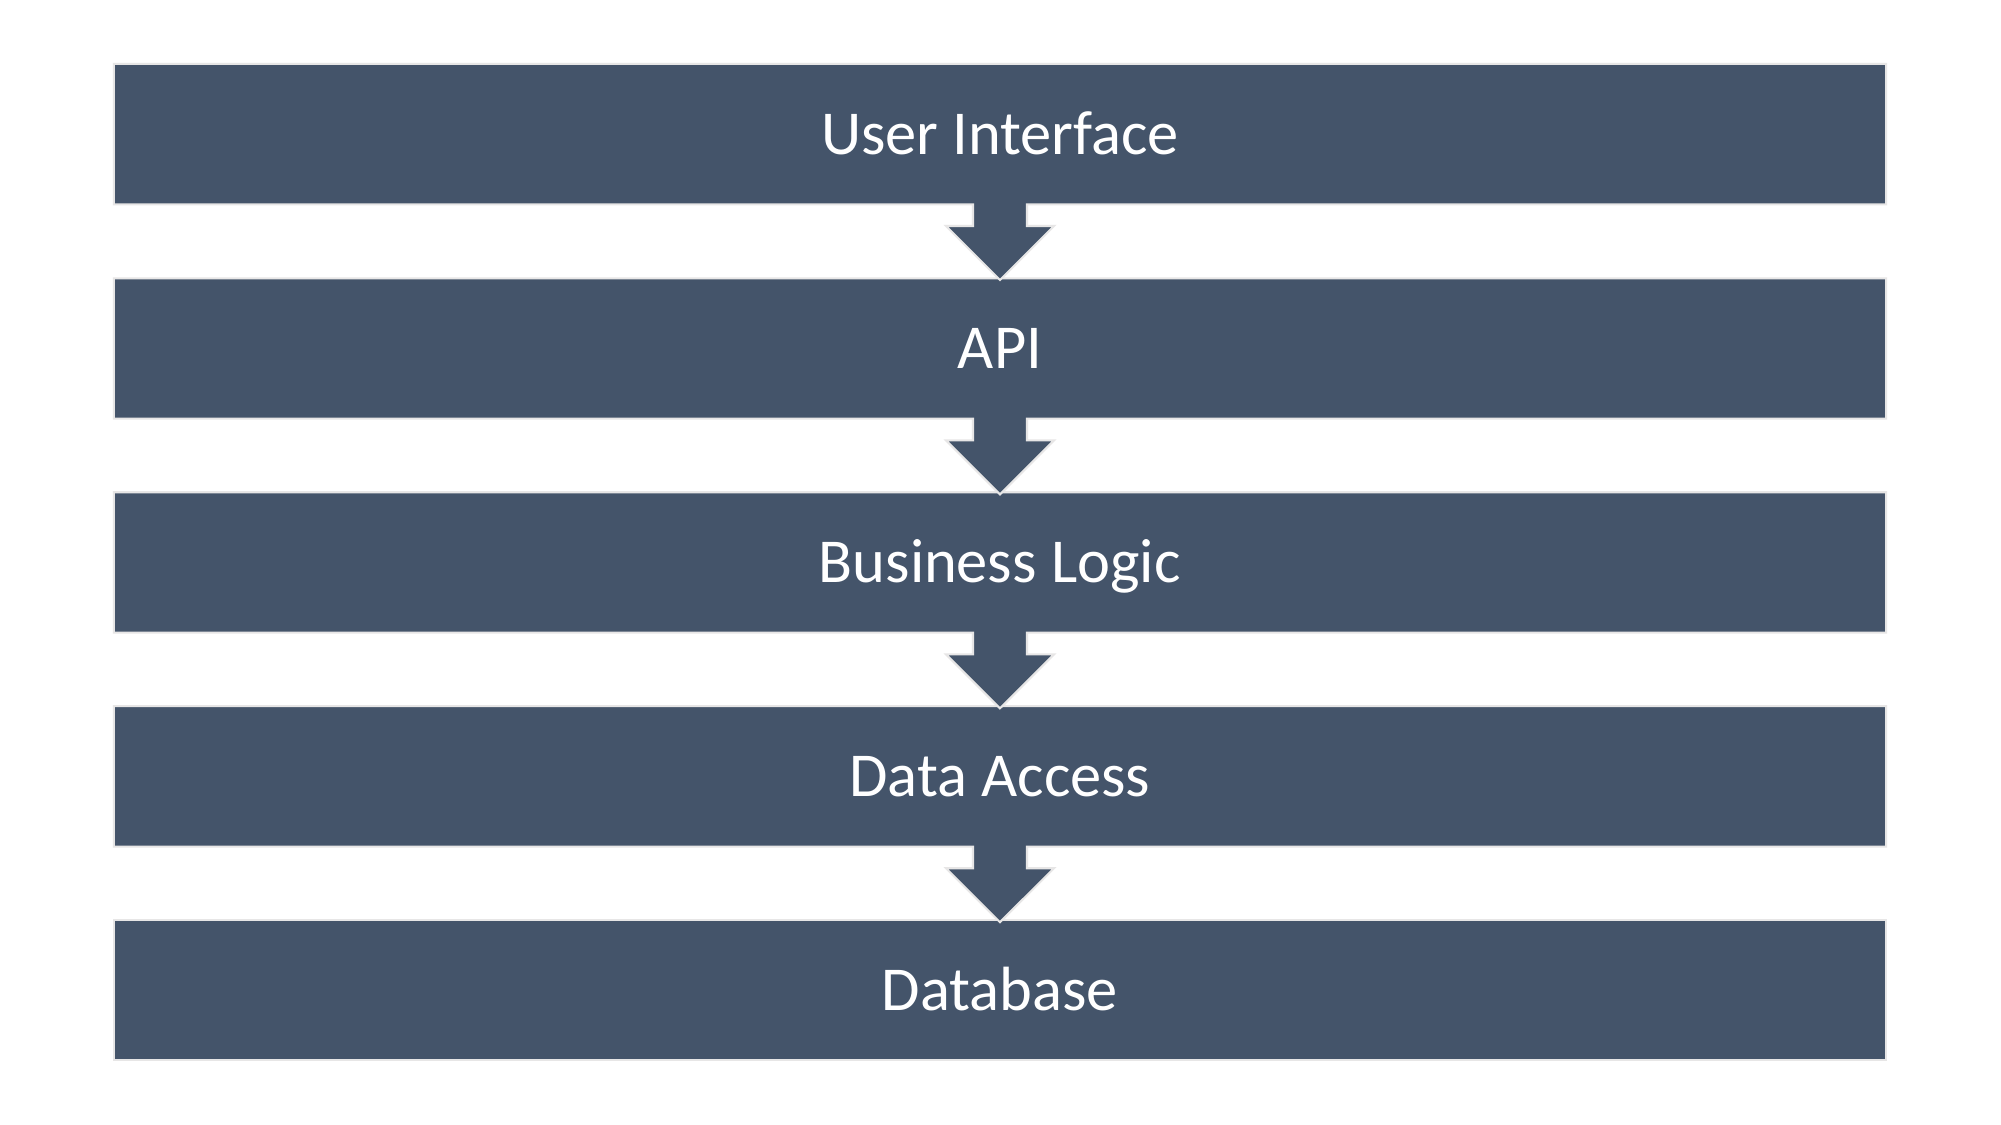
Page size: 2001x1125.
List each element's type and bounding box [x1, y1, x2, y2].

text_box [113, 63, 1886, 1061]
